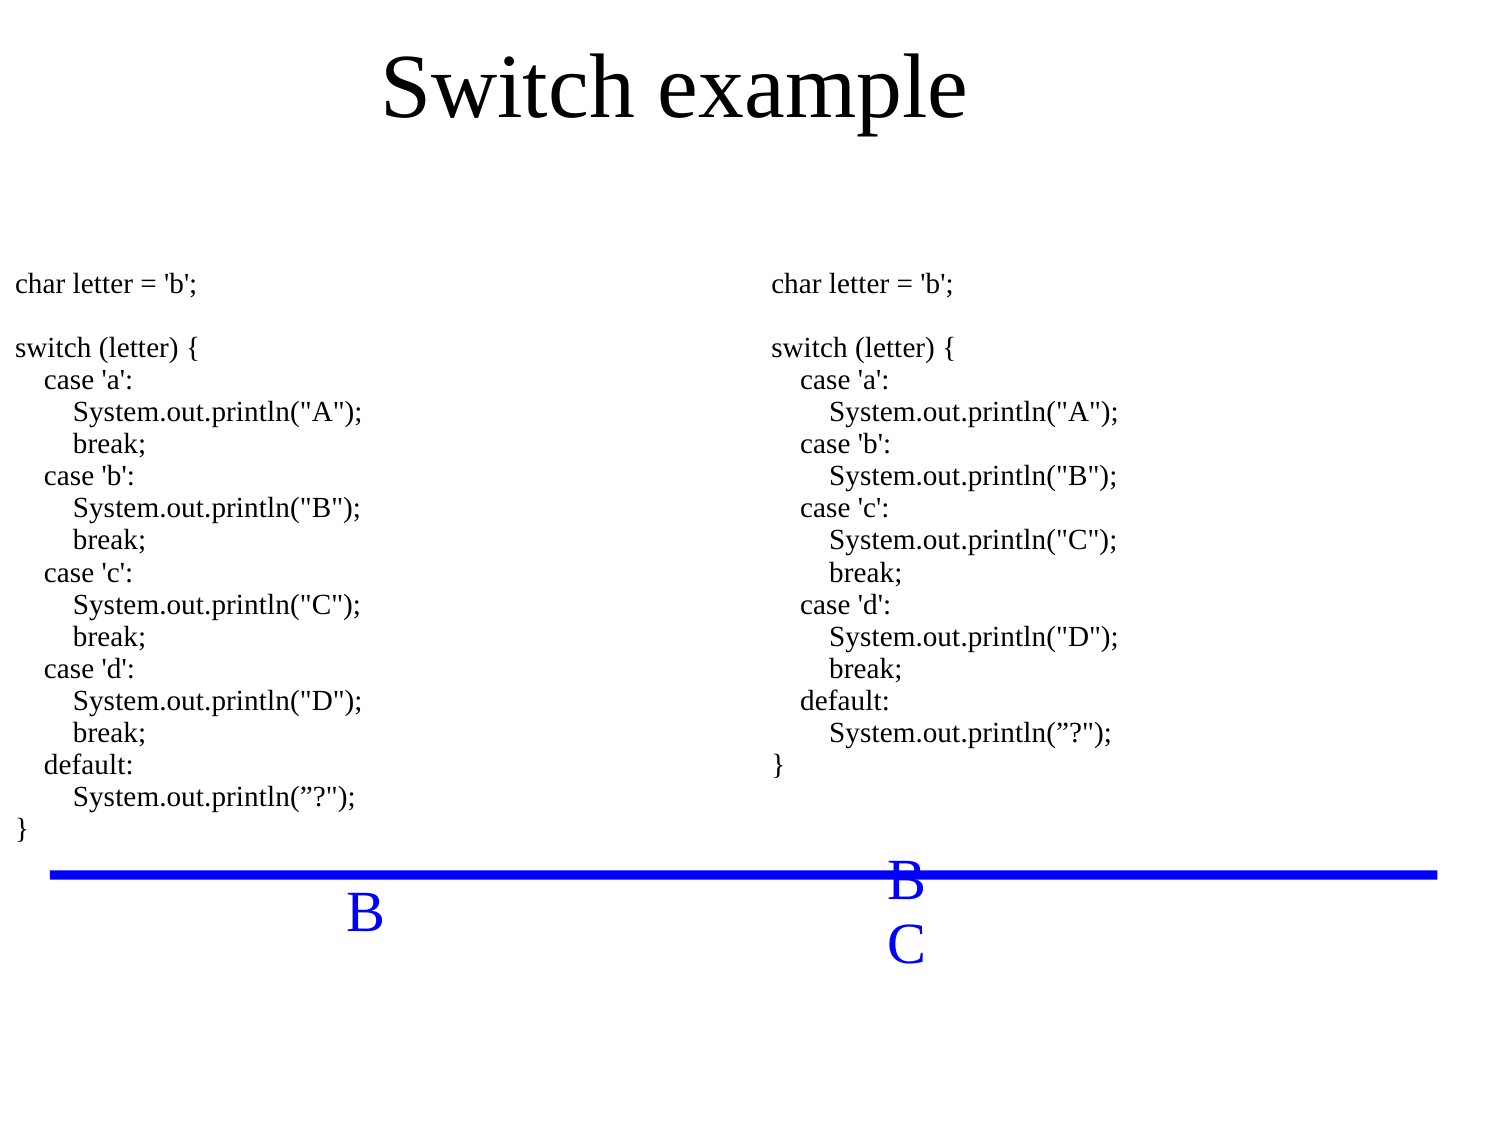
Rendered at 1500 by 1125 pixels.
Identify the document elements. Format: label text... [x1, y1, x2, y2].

title Switch example [0, 0, 1350, 175]
list char letter = 'b'; switch (letter) { case 'a': System.out.println("A"); case 'b': System.out.println("B"); case 'c': System.out.println("C"); break; case 'd': System.out.println("D"); break; default: System.out.println(”?"); } B C [756, 212, 1500, 1113]
list char letter = 'b'; switch (letter) { case 'a': System.out.println("A"); break; case 'b': System.out.println("B"); break; case 'c': System.out.println("C"); break; case 'd': System.out.println("D"); break; default: System.out.println(”?"); } B [0, 212, 732, 1113]
